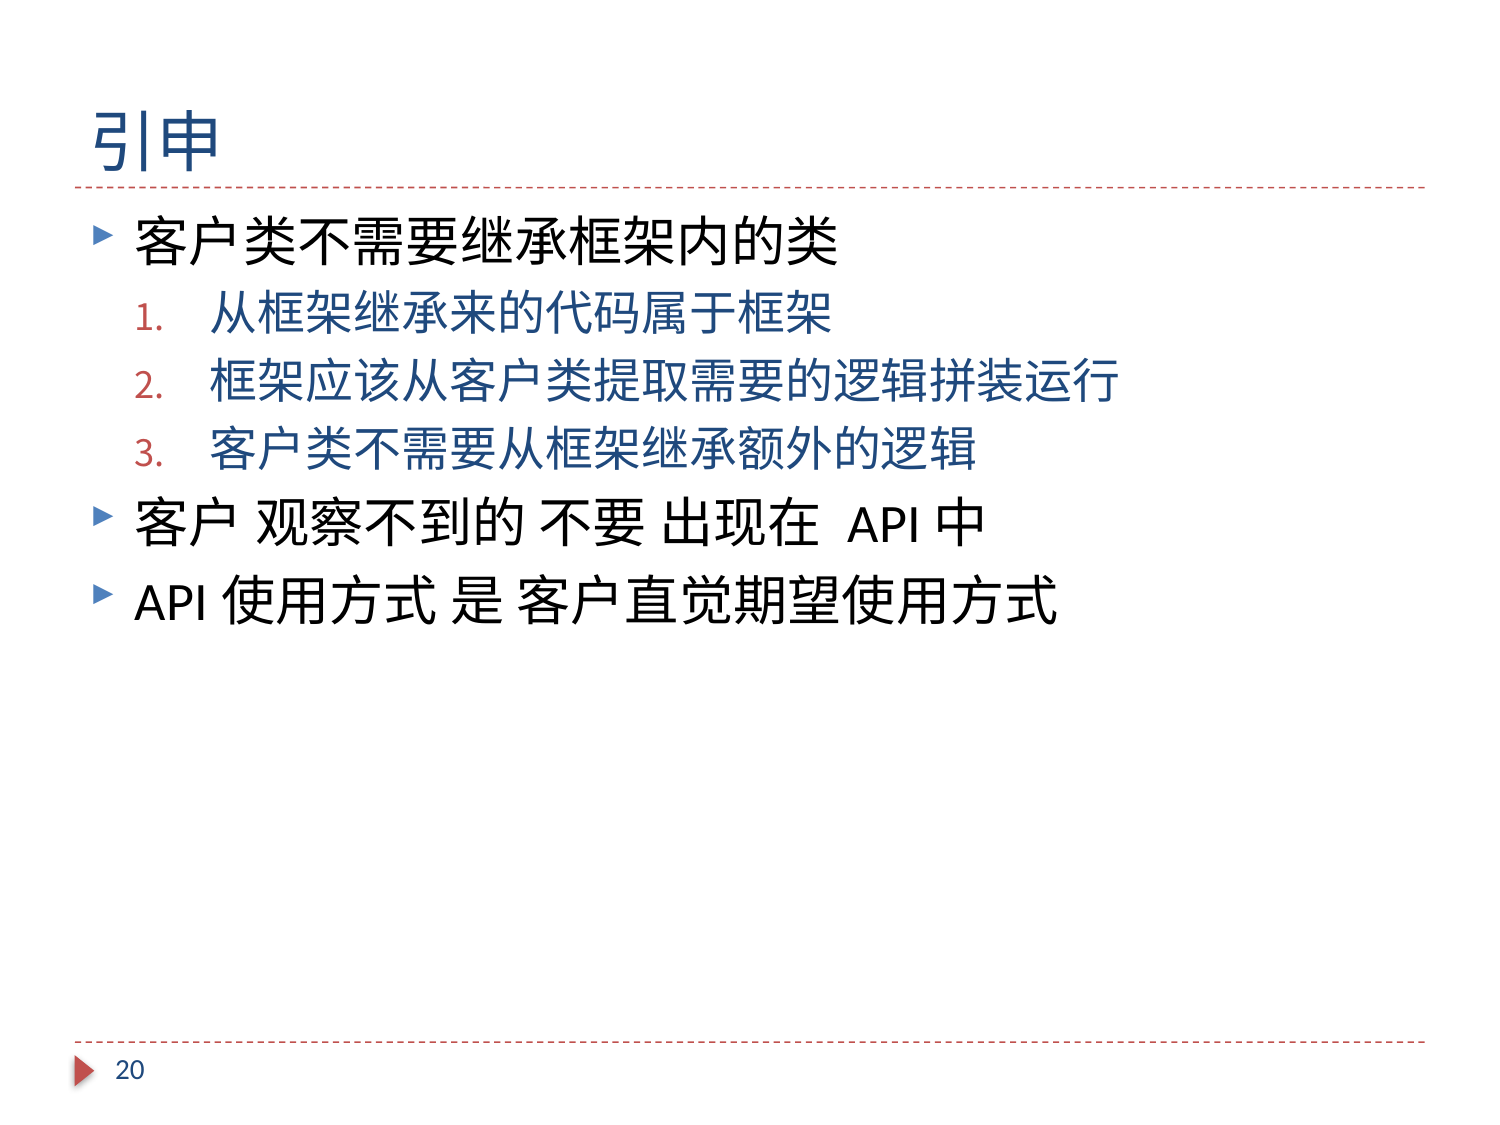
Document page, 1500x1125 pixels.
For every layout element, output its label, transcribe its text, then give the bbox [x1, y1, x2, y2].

title 引申 [75, 24, 1425, 188]
slide_number 20 [100, 1042, 426, 1103]
list 客户类不需要继承框架内的类 从框架继承来的代码属于框架 框架应该从客户类提取需要的逻辑拼装运行 客户类不需要从框架继承额外的逻辑 客户 观察不到的 不要 出现在 API中 API使用方式 是 客户直觉期望使用方式 [75, 200, 1425, 1010]
